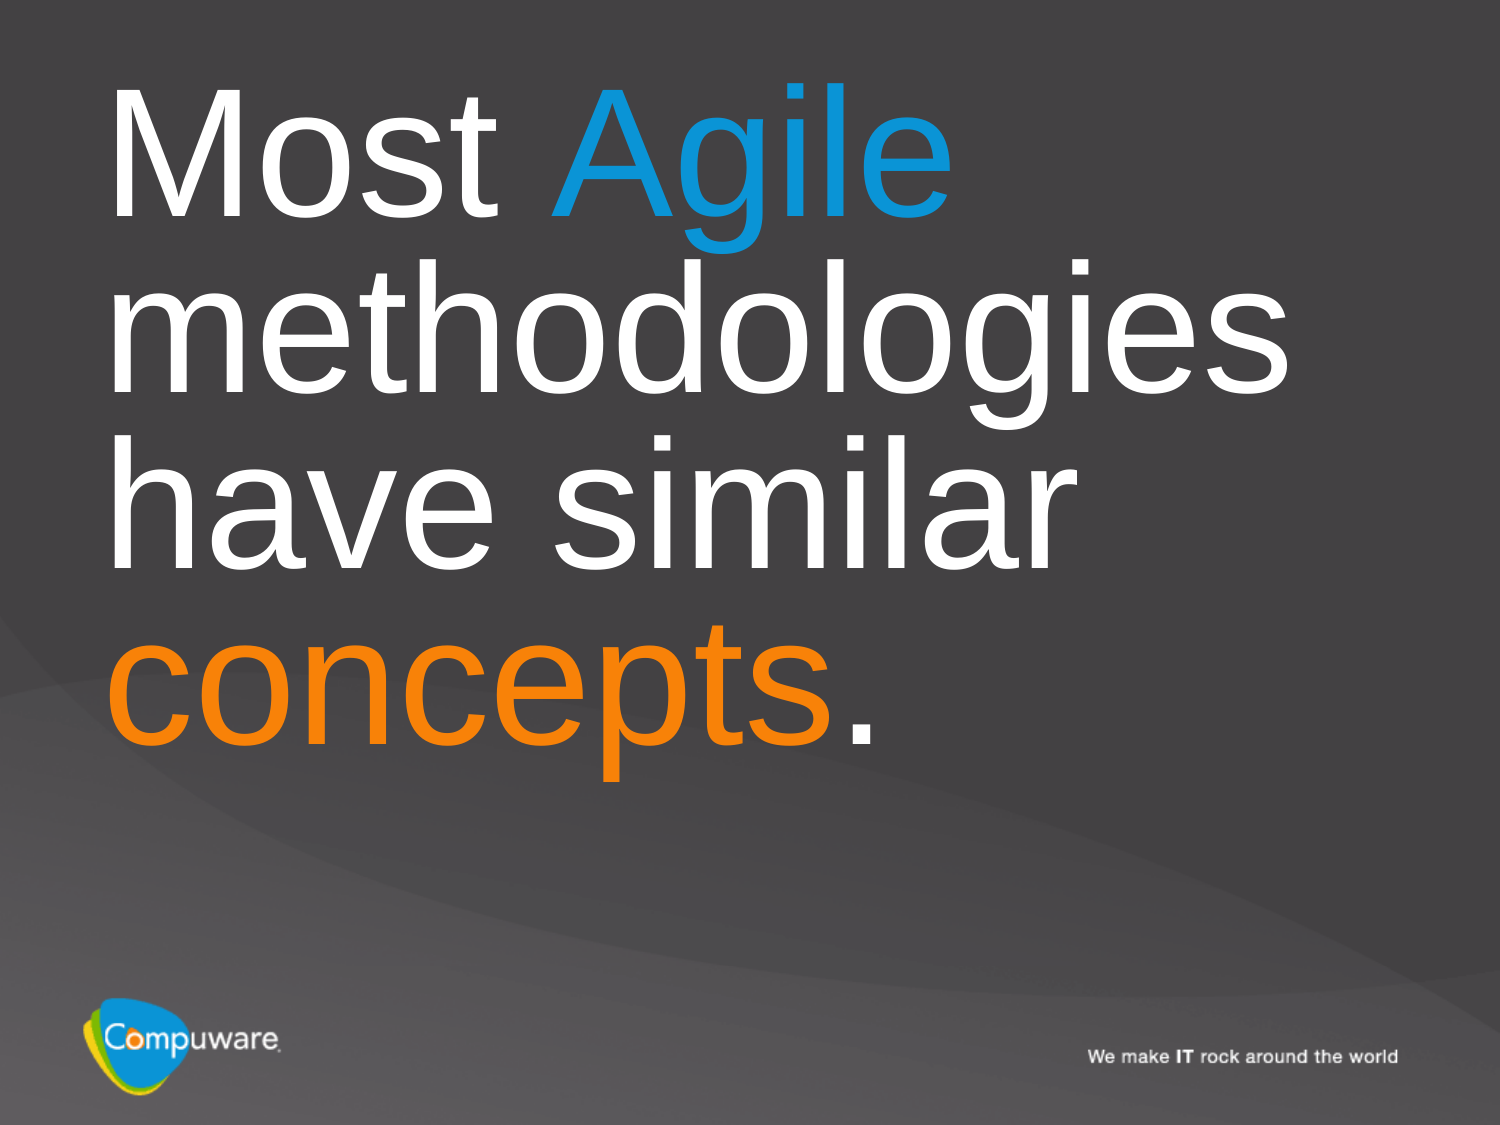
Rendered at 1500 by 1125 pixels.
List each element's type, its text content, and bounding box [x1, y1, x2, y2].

picture [0, 0, 1500, 1125]
title Most Agile methodologies have similar concepts. [87, 87, 1401, 788]
